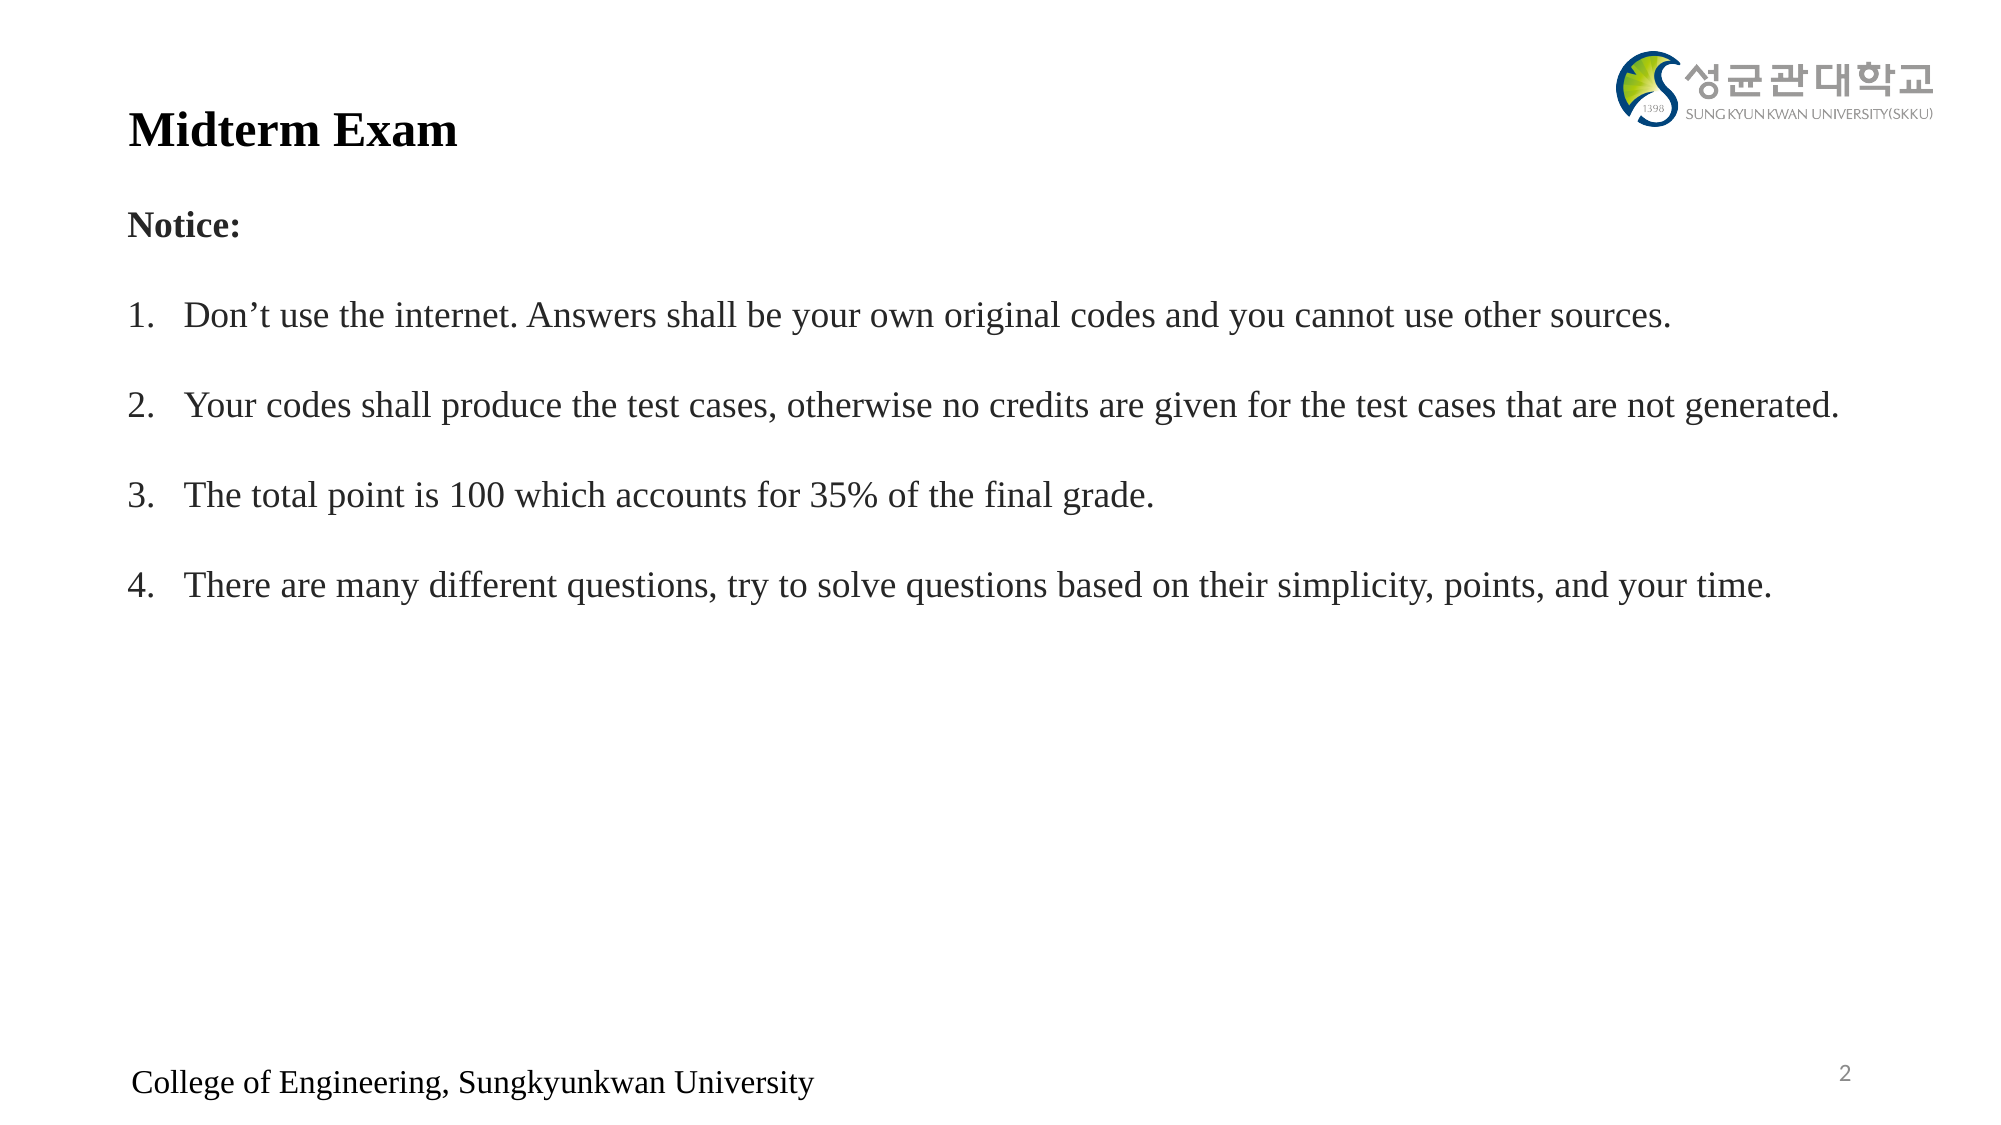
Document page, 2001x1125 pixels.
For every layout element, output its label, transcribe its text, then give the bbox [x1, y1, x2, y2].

text_box College of Engineering, Sungkyunkwan University [116, 1053, 831, 1108]
slide_number 2 [1416, 1042, 1867, 1102]
text_box Notice: Don’t use the internet. Answers shall be your own original codes and you cannot use other sources. Your codes shall produce the test cases, otherwise no credits are given for the test cases that are not generated. The total point is 100 which accounts for 35% of the final grade. There are many different questions, try to solve questions based on their simplicity, points, and your time. [112, 192, 1863, 657]
text_box Midterm Exam [113, 88, 474, 164]
picture [1616, 51, 1933, 127]
